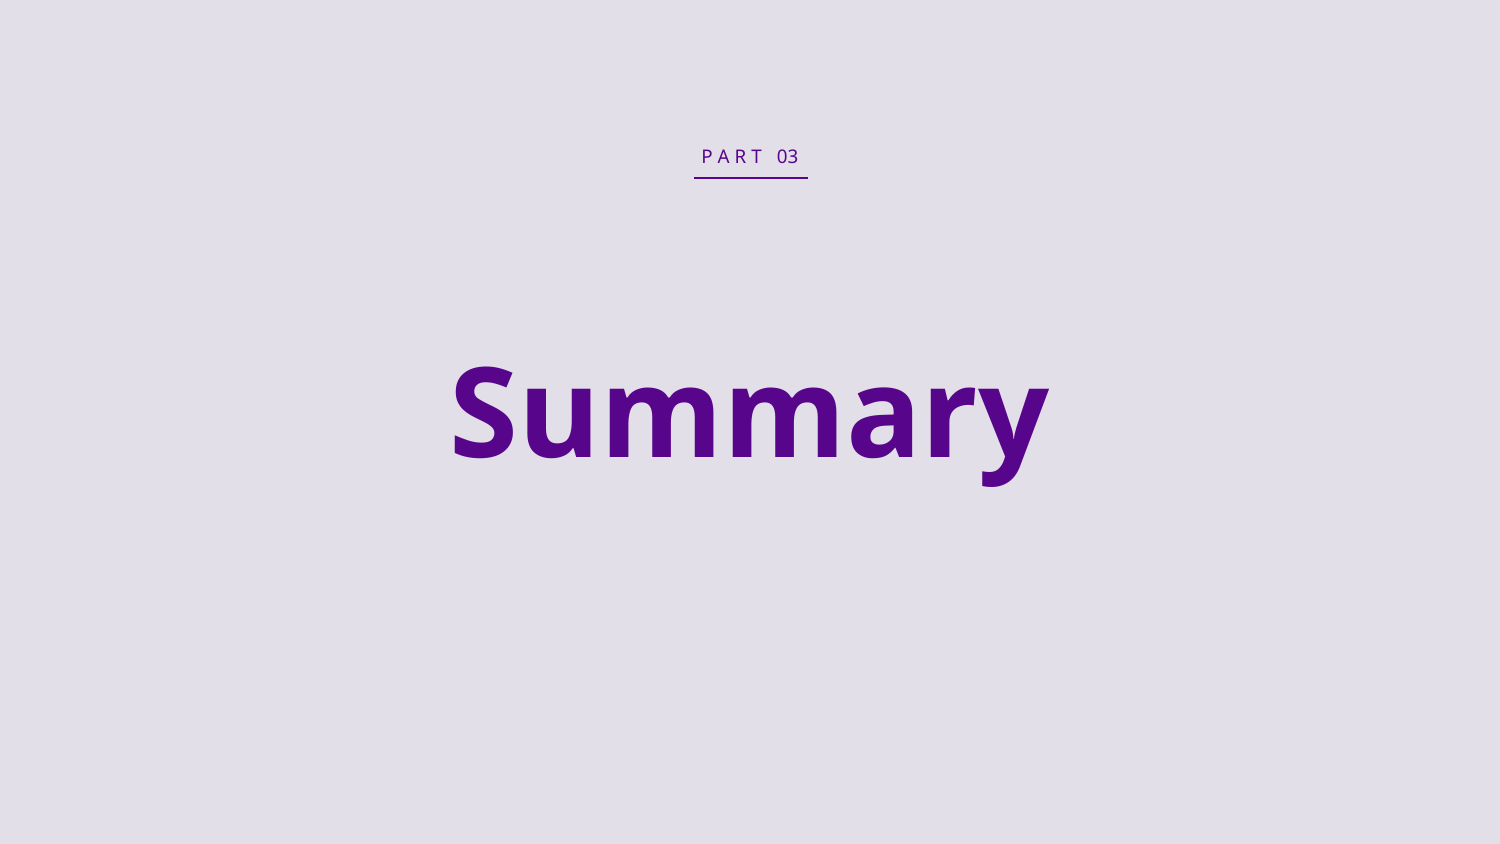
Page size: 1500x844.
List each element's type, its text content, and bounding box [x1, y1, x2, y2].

text_box P A R T 03 [622, 133, 878, 183]
title Summary [247, 227, 1253, 497]
